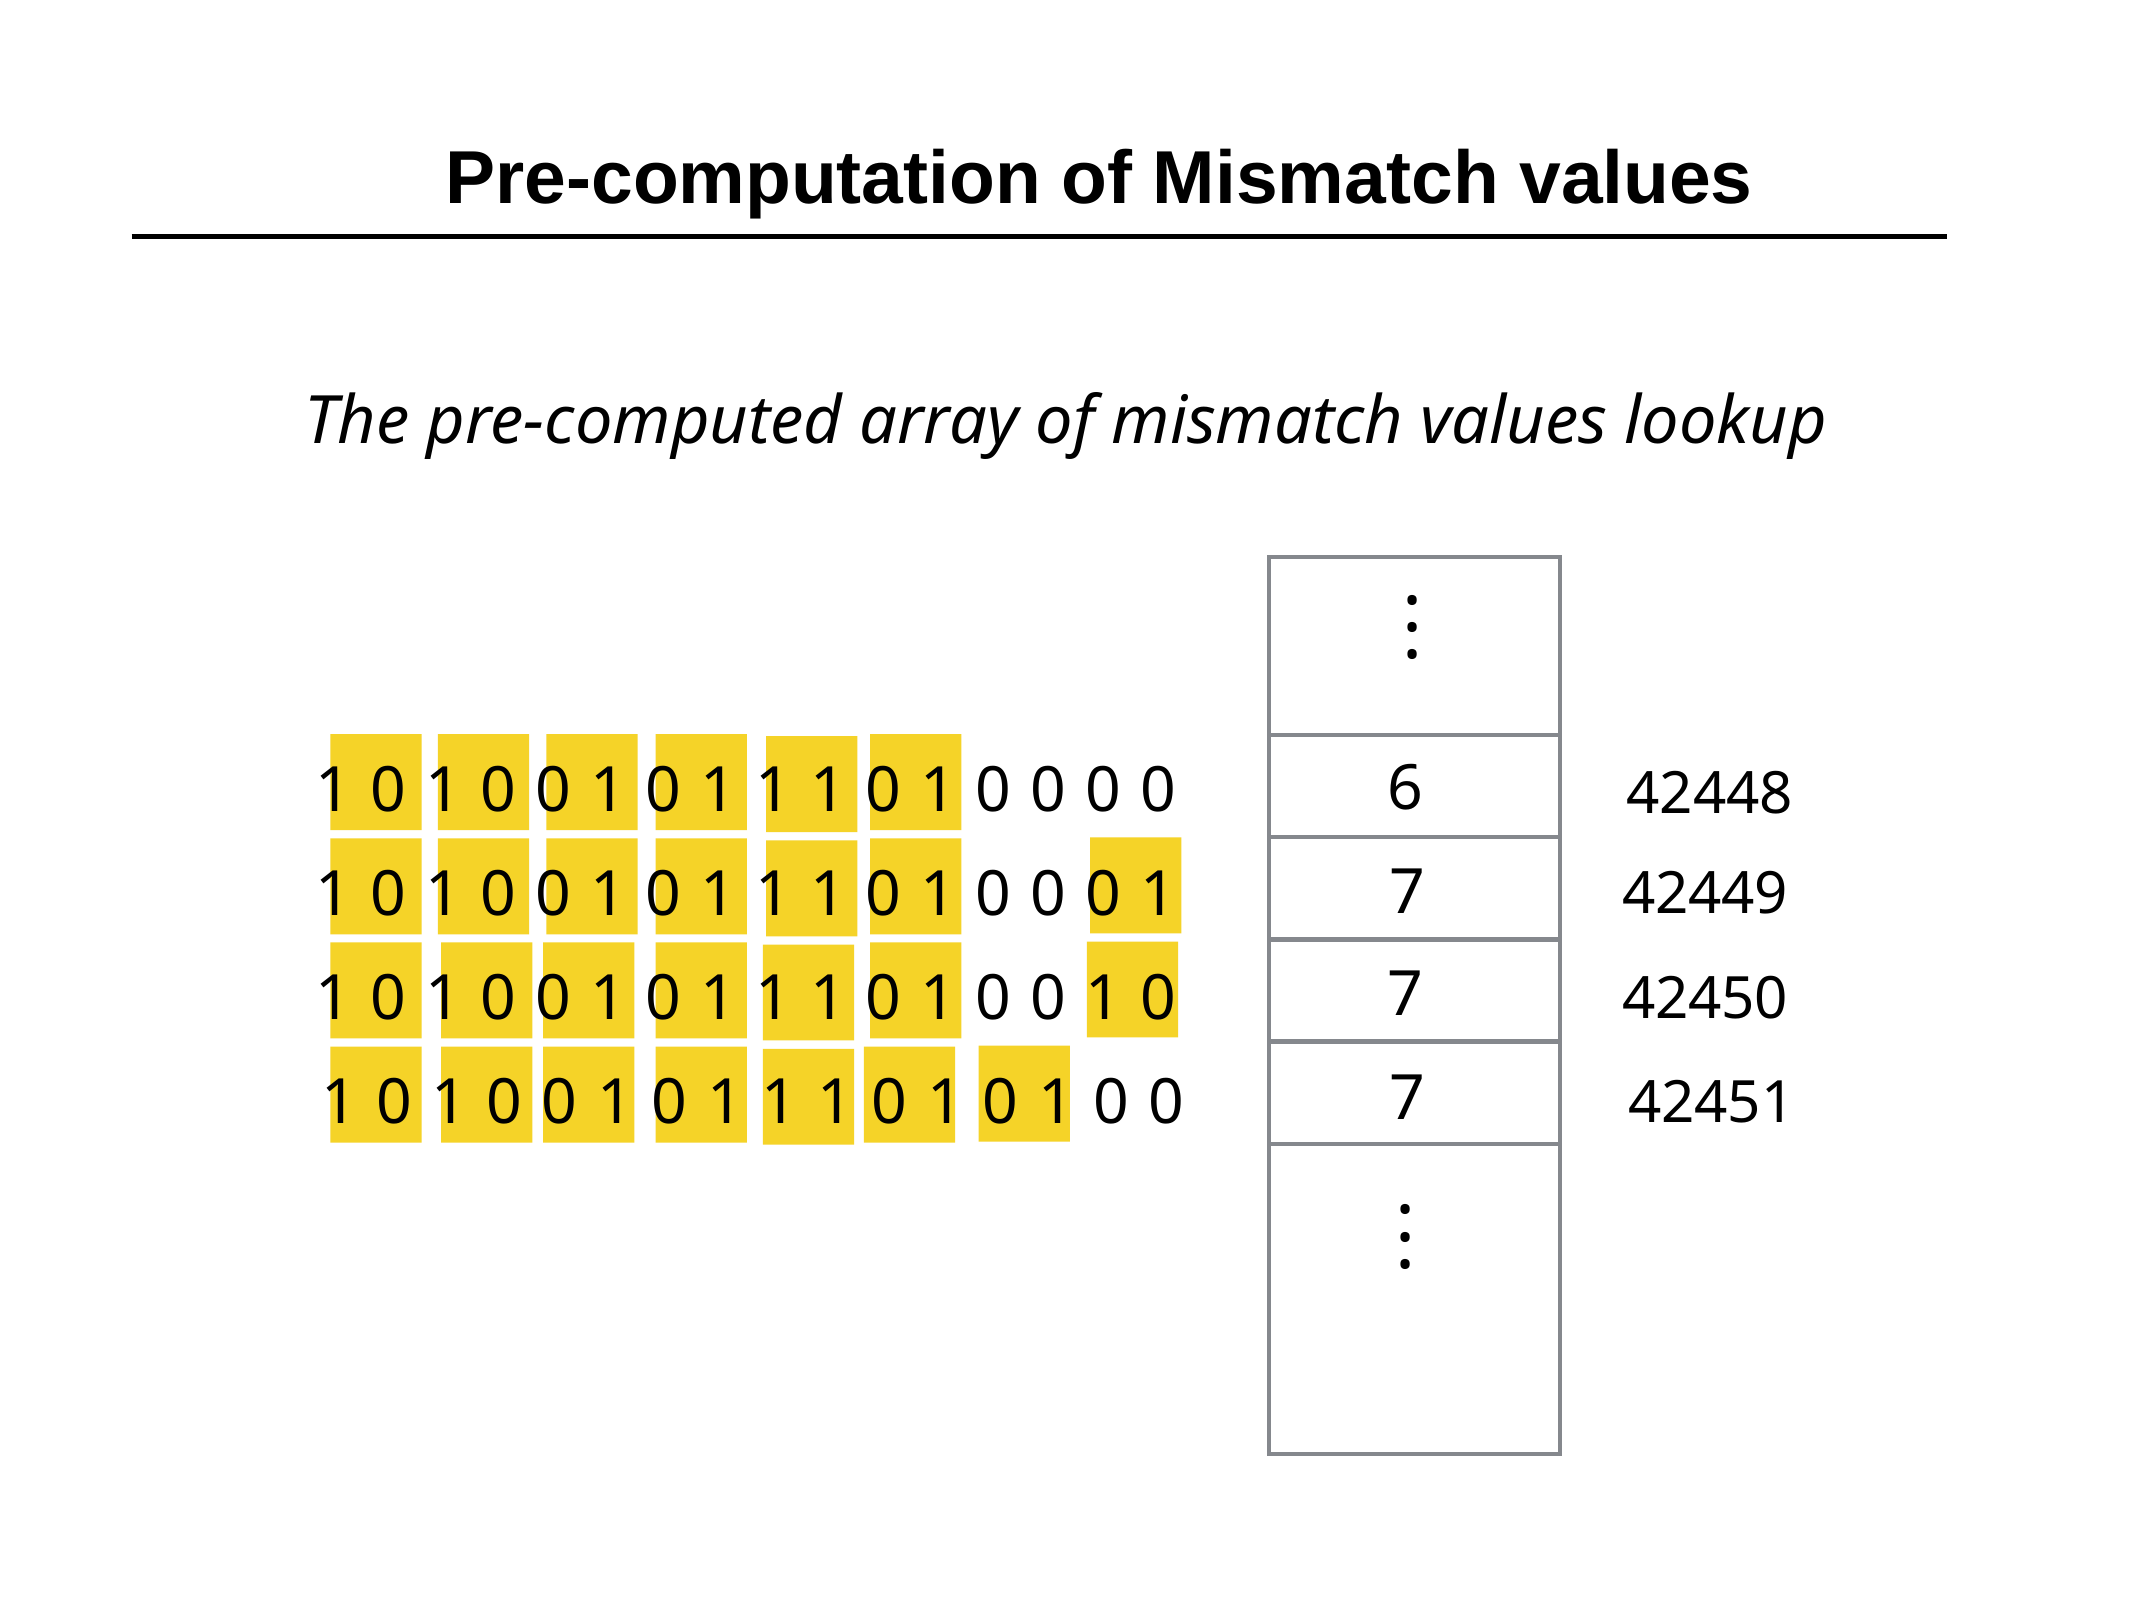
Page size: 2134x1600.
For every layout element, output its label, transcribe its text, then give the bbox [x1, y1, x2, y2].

text_box Pre-computation of Mismatch values [101, 120, 2098, 228]
text_box [546, 734, 638, 740]
text_box [441, 1046, 533, 1053]
text_box The pre-computed array of mismatch values lookup [207, 352, 1926, 466]
text_box [870, 838, 962, 844]
text_box [655, 942, 747, 948]
text_box [330, 942, 422, 948]
text_box [330, 838, 422, 844]
text_box 42450 [1613, 951, 1797, 1038]
text_box [762, 1048, 855, 1053]
text_box 1010010111010001 [306, 844, 1187, 937]
text_box [766, 840, 858, 844]
text_box [1268, 1144, 1560, 1455]
text_box [766, 736, 858, 740]
text_box 7 [1380, 1048, 1434, 1141]
text_box [1268, 556, 1560, 736]
text_box 42449 [1613, 847, 1797, 934]
text_box [543, 1046, 635, 1053]
text_box [1090, 837, 1182, 844]
text_box 42448 [1618, 747, 1802, 834]
text_box [655, 838, 747, 844]
text_box [441, 942, 533, 948]
text_box ... [1384, 1184, 1426, 1282]
text_box 7 [1380, 842, 1434, 935]
text_box 7 [1378, 944, 1432, 1037]
text_box [863, 1046, 956, 1053]
text_box [330, 1046, 422, 1053]
text_box [655, 1046, 747, 1053]
text_box 6 [1378, 738, 1432, 830]
text_box [1268, 736, 1560, 837]
text_box [1268, 939, 1560, 1041]
text_box [870, 734, 962, 740]
text_box [546, 838, 638, 844]
text_box [655, 734, 747, 740]
text_box 1010010111010100 [313, 1053, 1193, 1145]
text_box 1010010111010010 [306, 948, 1187, 1041]
text_box [543, 942, 635, 948]
text_box 42451 [1620, 1055, 1803, 1143]
text_box [330, 734, 422, 740]
text_box ... [1391, 574, 1433, 672]
text_box [762, 944, 855, 948]
text_box [870, 942, 962, 948]
text_box 1010010111010000 [306, 740, 1187, 833]
text_box [437, 838, 530, 844]
text_box [1268, 837, 1560, 939]
text_box [978, 1045, 1070, 1053]
text_box [437, 734, 530, 740]
text_box [1268, 1041, 1560, 1144]
text_box [1086, 941, 1179, 948]
